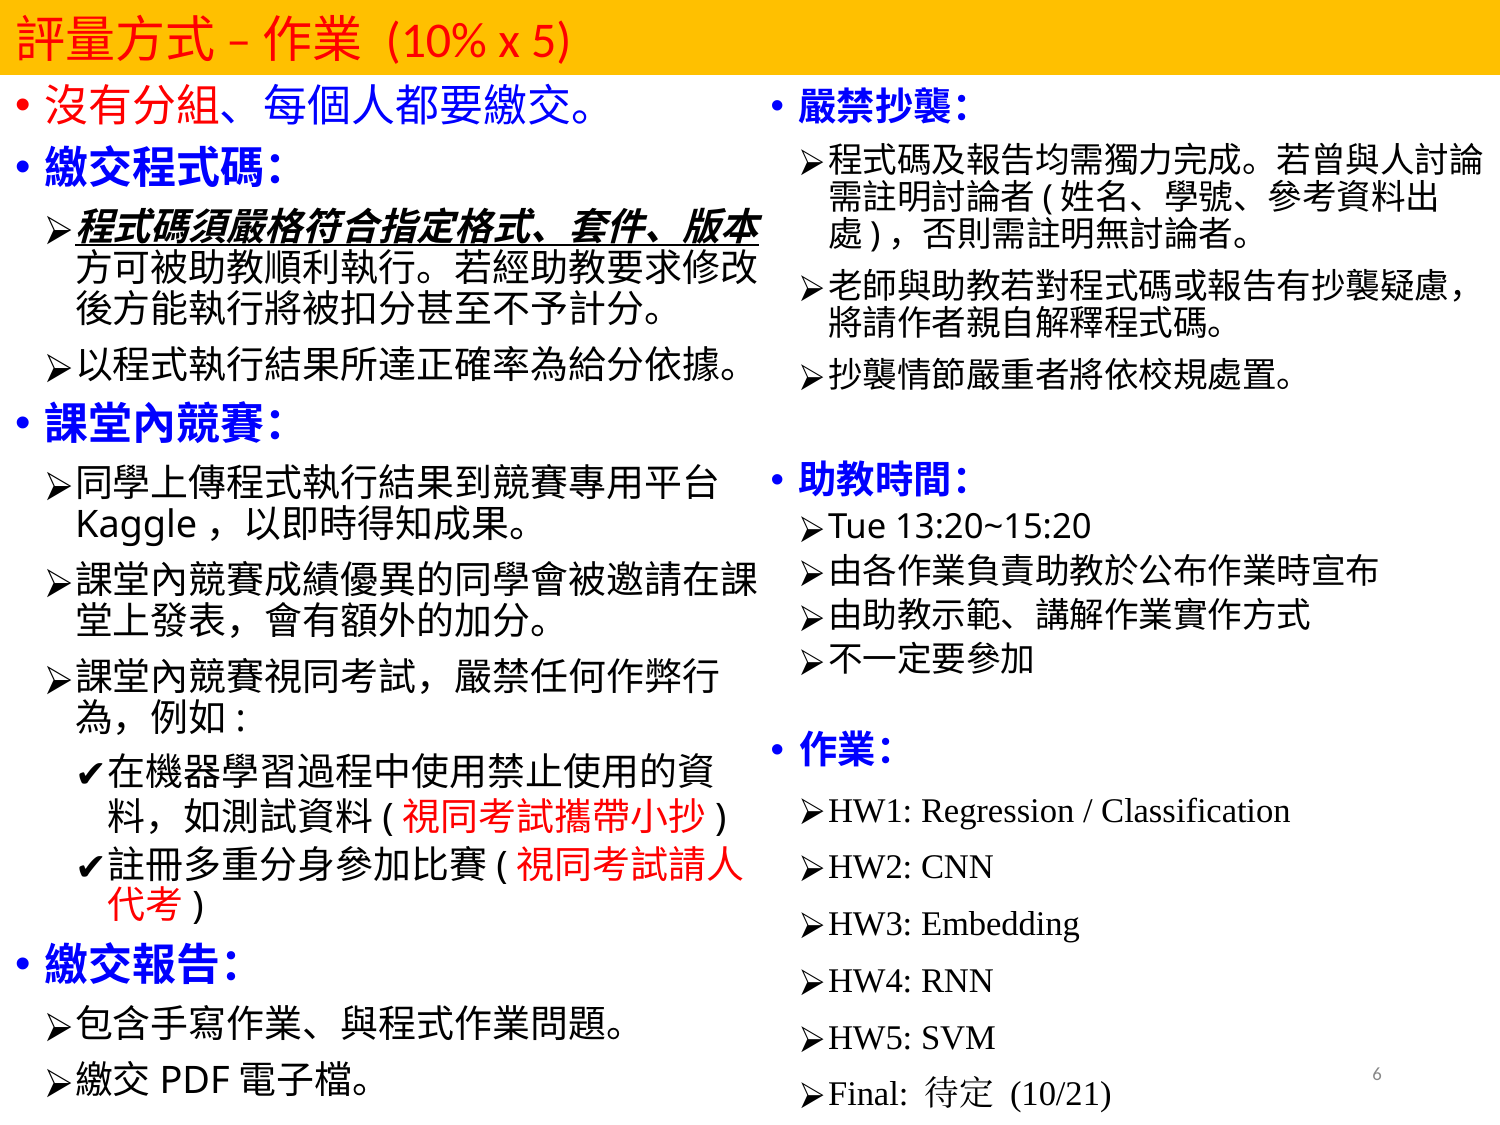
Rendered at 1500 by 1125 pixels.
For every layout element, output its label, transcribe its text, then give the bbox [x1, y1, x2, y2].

text_box 嚴禁抄襲： 程式碼及報告均需獨力完成。若曾與人討論需註明討論者(姓名、學號、參考資料出處)，否則需註明無討論者。 老師與助教若對程式碼或報告有抄襲疑慮，將請作者親自解釋程式碼。 抄襲情節嚴重者將依校規處置。 助教時間： Tue 13:20~15:20 由各作業負責助教於公布作業時宣布 由助教示範、講解作業實作方式 不一定要參加 作業： HW1: Regression / Classification HW2: CNN HW3: Embedding HW4: RNN HW5: SVM Final: 待定 (10/21) [755, 79, 1500, 1125]
slide_number 6 [1059, 1042, 1397, 1103]
text_box 評量方式 – 作業 (10% x 5) [0, 0, 1500, 75]
list 沒有分組、每個人都要繳交。 繳交程式碼： 程式碼須嚴格符合指定格式、套件、版本方可被助教順利執行。若經助教要求修改後方能執行將被扣分甚至不予計分。 以程式執行結果所達正確率為給分依據。 課堂內競賽： 同學上傳程式執行結果到競賽專用平台 Kaggle，以即時得知成果。 課堂內競賽成績優異的同學會被邀請在課堂上發表，會有額外的加分。 課堂內競賽視同考試，嚴禁任何作弊行為，例如: 在機器學習過程中使用禁止使用的資料，如測試資料(視同考試攜帶小抄) 註冊多重分身參加比賽(視同考試請人代考) 繳交報告： 包含手寫作業、與程式作業問題。 繳交PDF電子檔。 [0, 75, 791, 1125]
